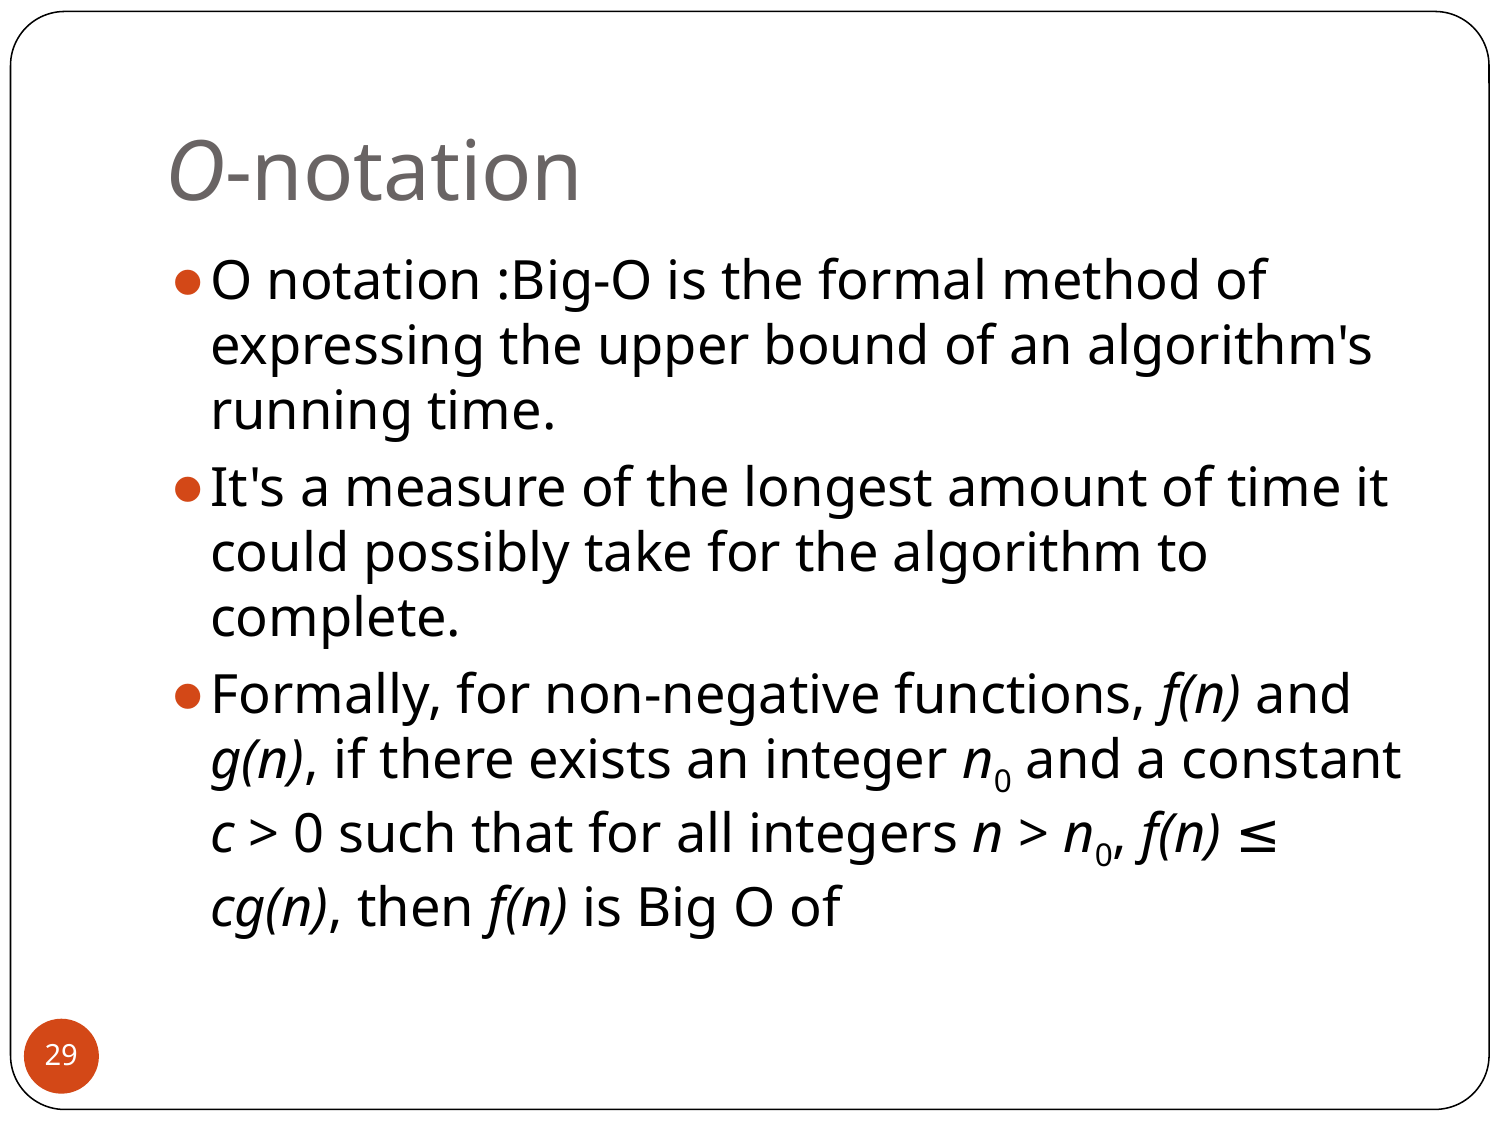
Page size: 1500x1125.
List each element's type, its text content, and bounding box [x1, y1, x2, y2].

slide_number 29 [23, 1018, 99, 1094]
list O notation :Big-O is the formal method of expressing the upper bound of an algorithm's running time. It's a measure of the longest amount of time it could possibly take for the algorithm to complete. Formally, for non-negative functions, f(n) and g(n), if there exists an integer n0 and a constant c > 0 such that for all integers n > n0, f(n) ≤ cg(n), then f(n) is Big O of [150, 237, 1425, 988]
title O-notation [150, 45, 1425, 233]
